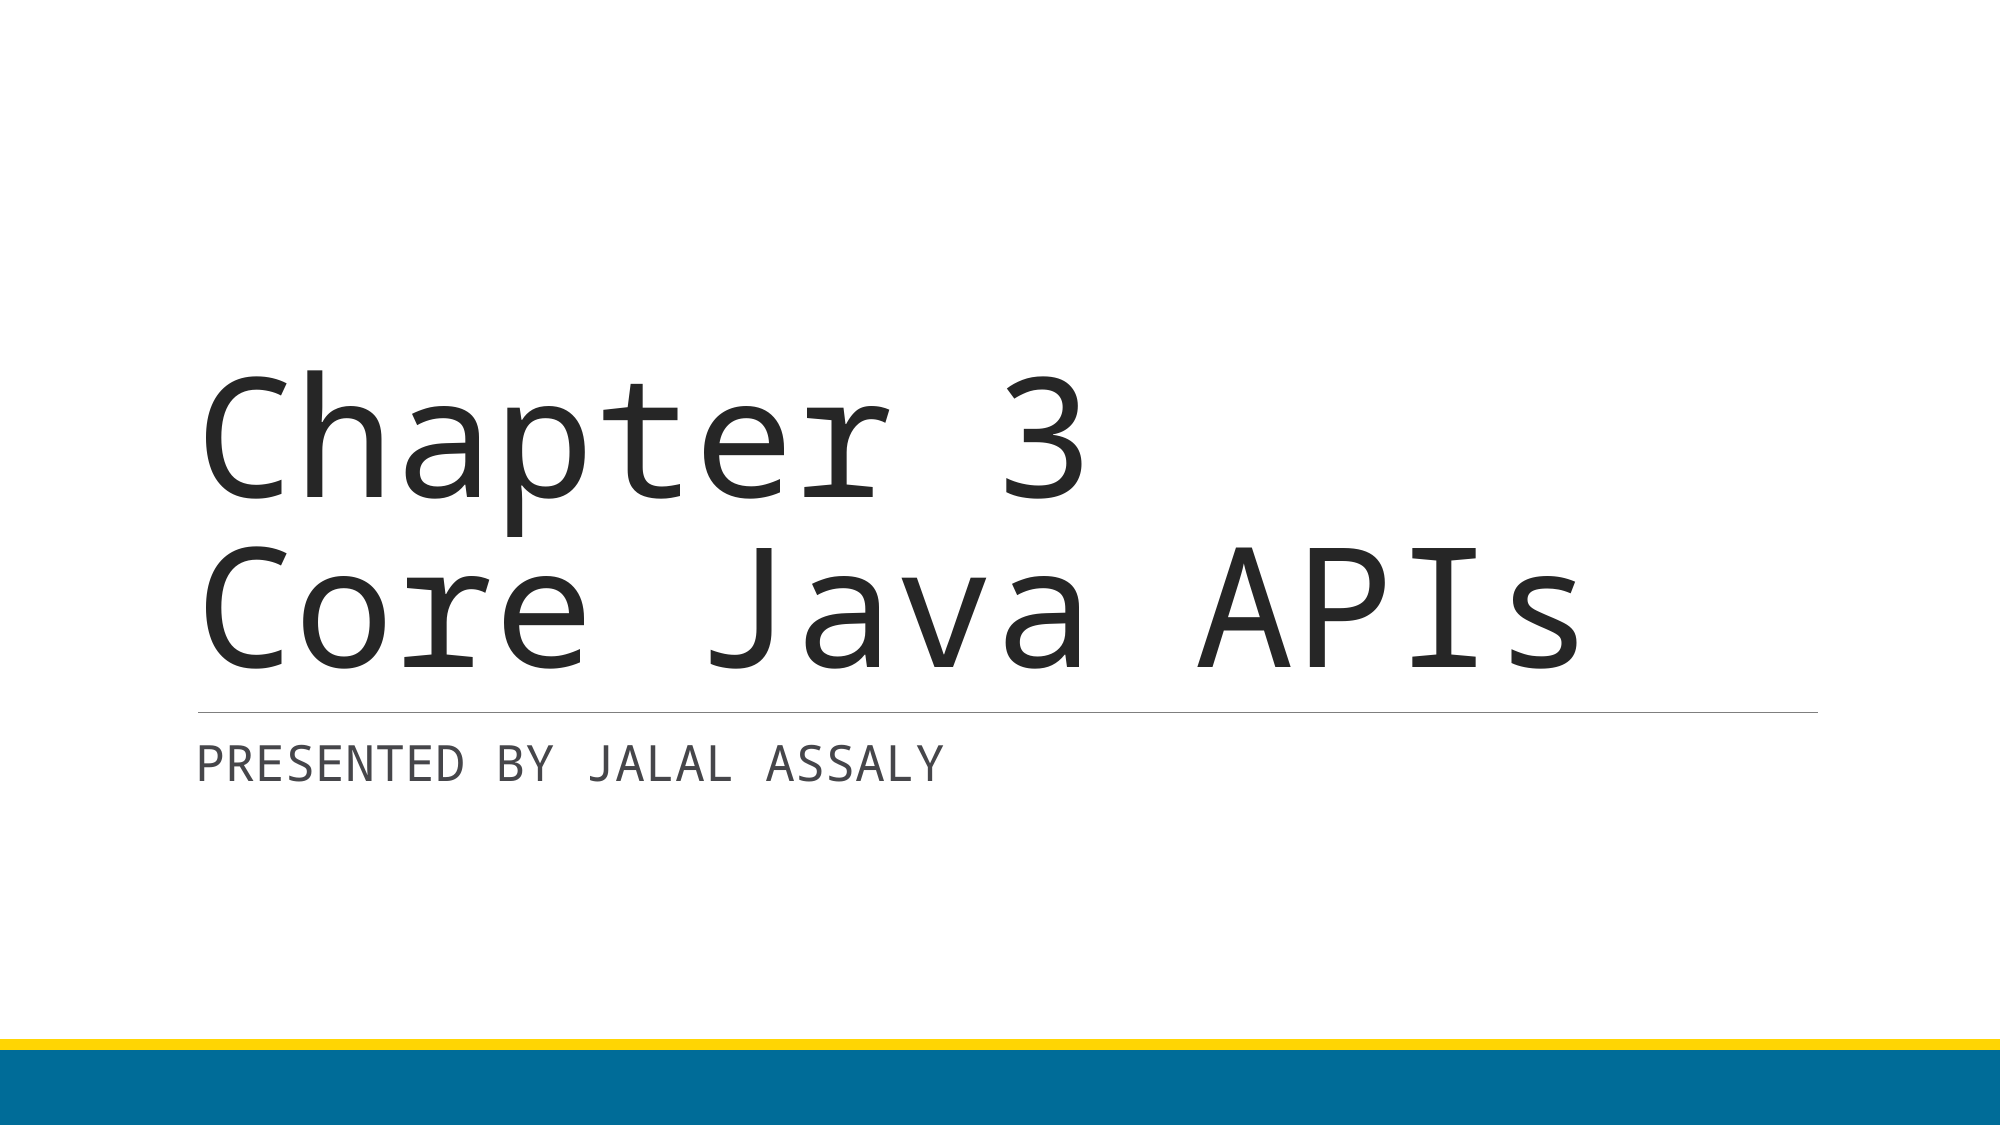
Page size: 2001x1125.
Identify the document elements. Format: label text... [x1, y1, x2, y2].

subtitle PRESENTED BY JALAL ASSALY [180, 730, 1831, 919]
title Chapter 3 Core Java APIs [180, 124, 1830, 710]
